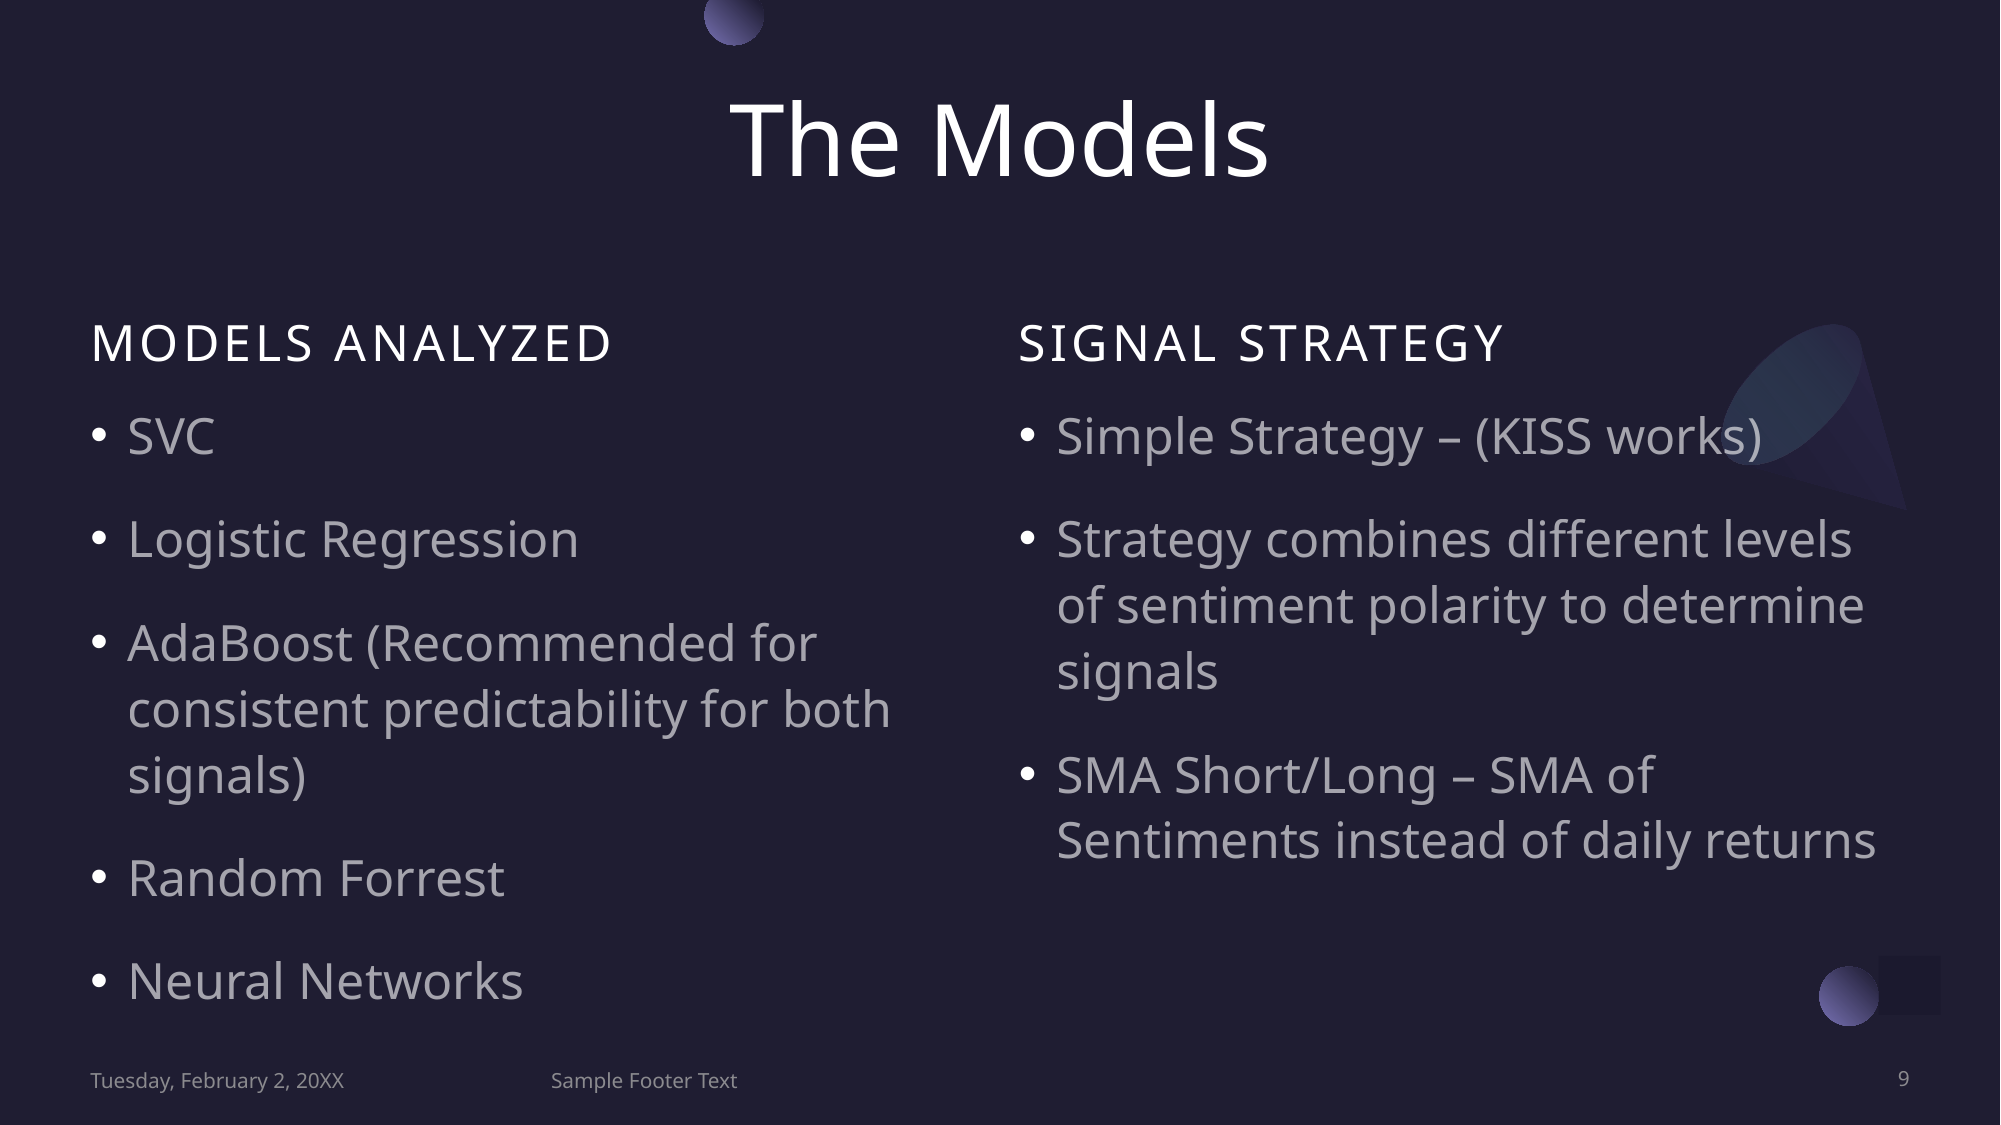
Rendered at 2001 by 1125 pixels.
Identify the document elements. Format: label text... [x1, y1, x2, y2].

title The Models [90, 90, 1911, 217]
footer Sample Footer Text [551, 1067, 1598, 1093]
slide_number 9 [1632, 1067, 1910, 1093]
list Simple Strategy – (KISS works) Strategy combines different levels of sentiment polarity to determine signals SMA Short/Long – SMA of Sentiments instead of daily returns [1019, 398, 1911, 975]
list Signal Strategy [1019, 283, 1911, 372]
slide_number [90, 1067, 522, 1093]
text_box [1702, 332, 1922, 541]
list SVC Logistic Regression AdaBoost (Recommended for consistent predictability for both signals) Random Forrest Neural Networks [90, 398, 981, 975]
text_box [703, 0, 765, 47]
list Models Analyzed [90, 283, 983, 372]
